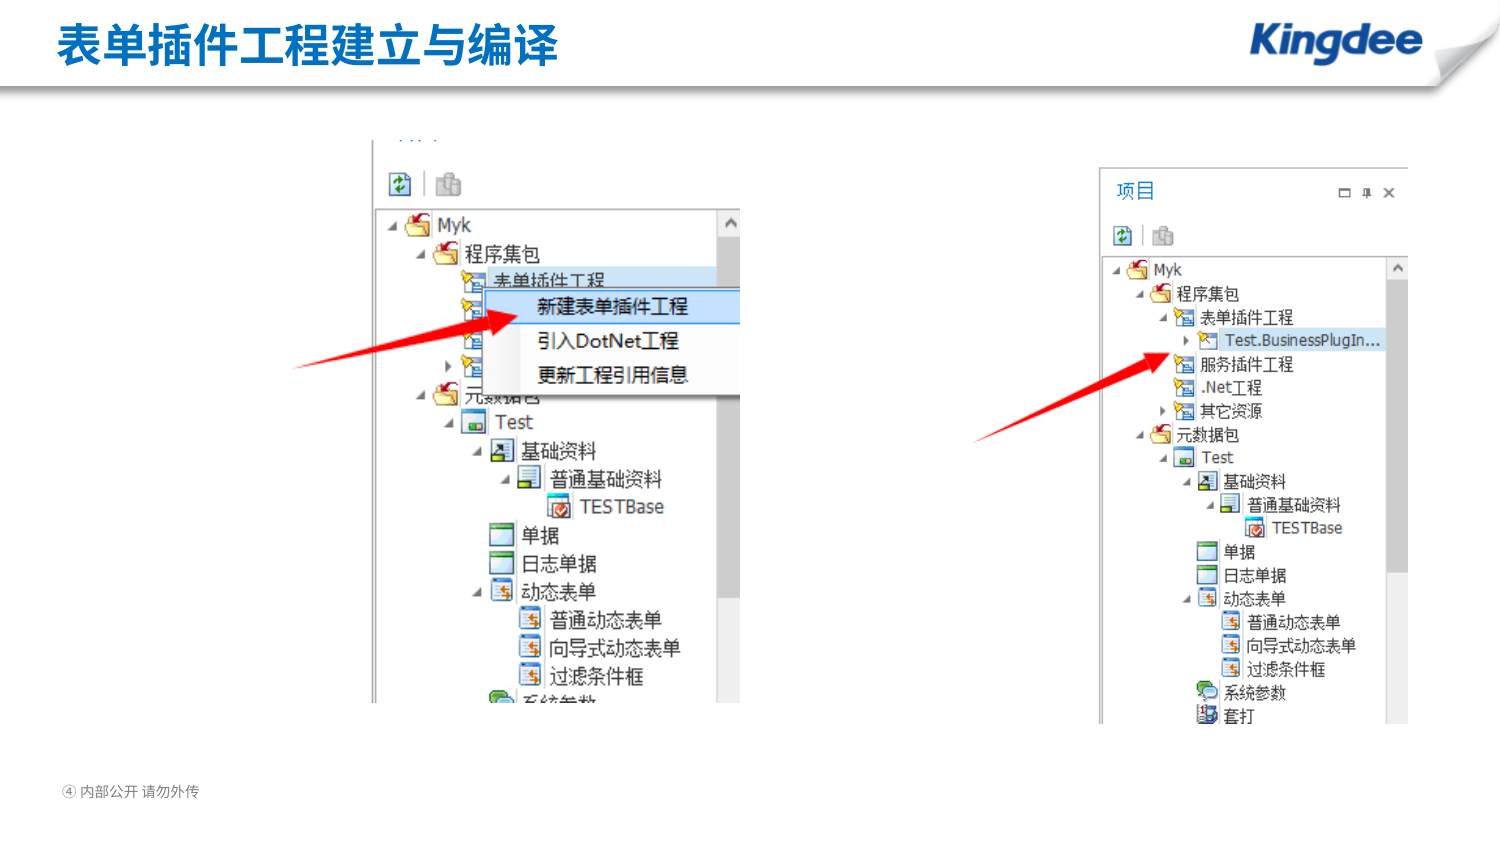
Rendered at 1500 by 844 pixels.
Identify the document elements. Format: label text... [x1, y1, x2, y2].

title 表单插件工程建立与编译 [41, 2, 1336, 86]
picture [879, 161, 1409, 724]
picture [0, 0, 1500, 86]
picture [76, 140, 740, 704]
